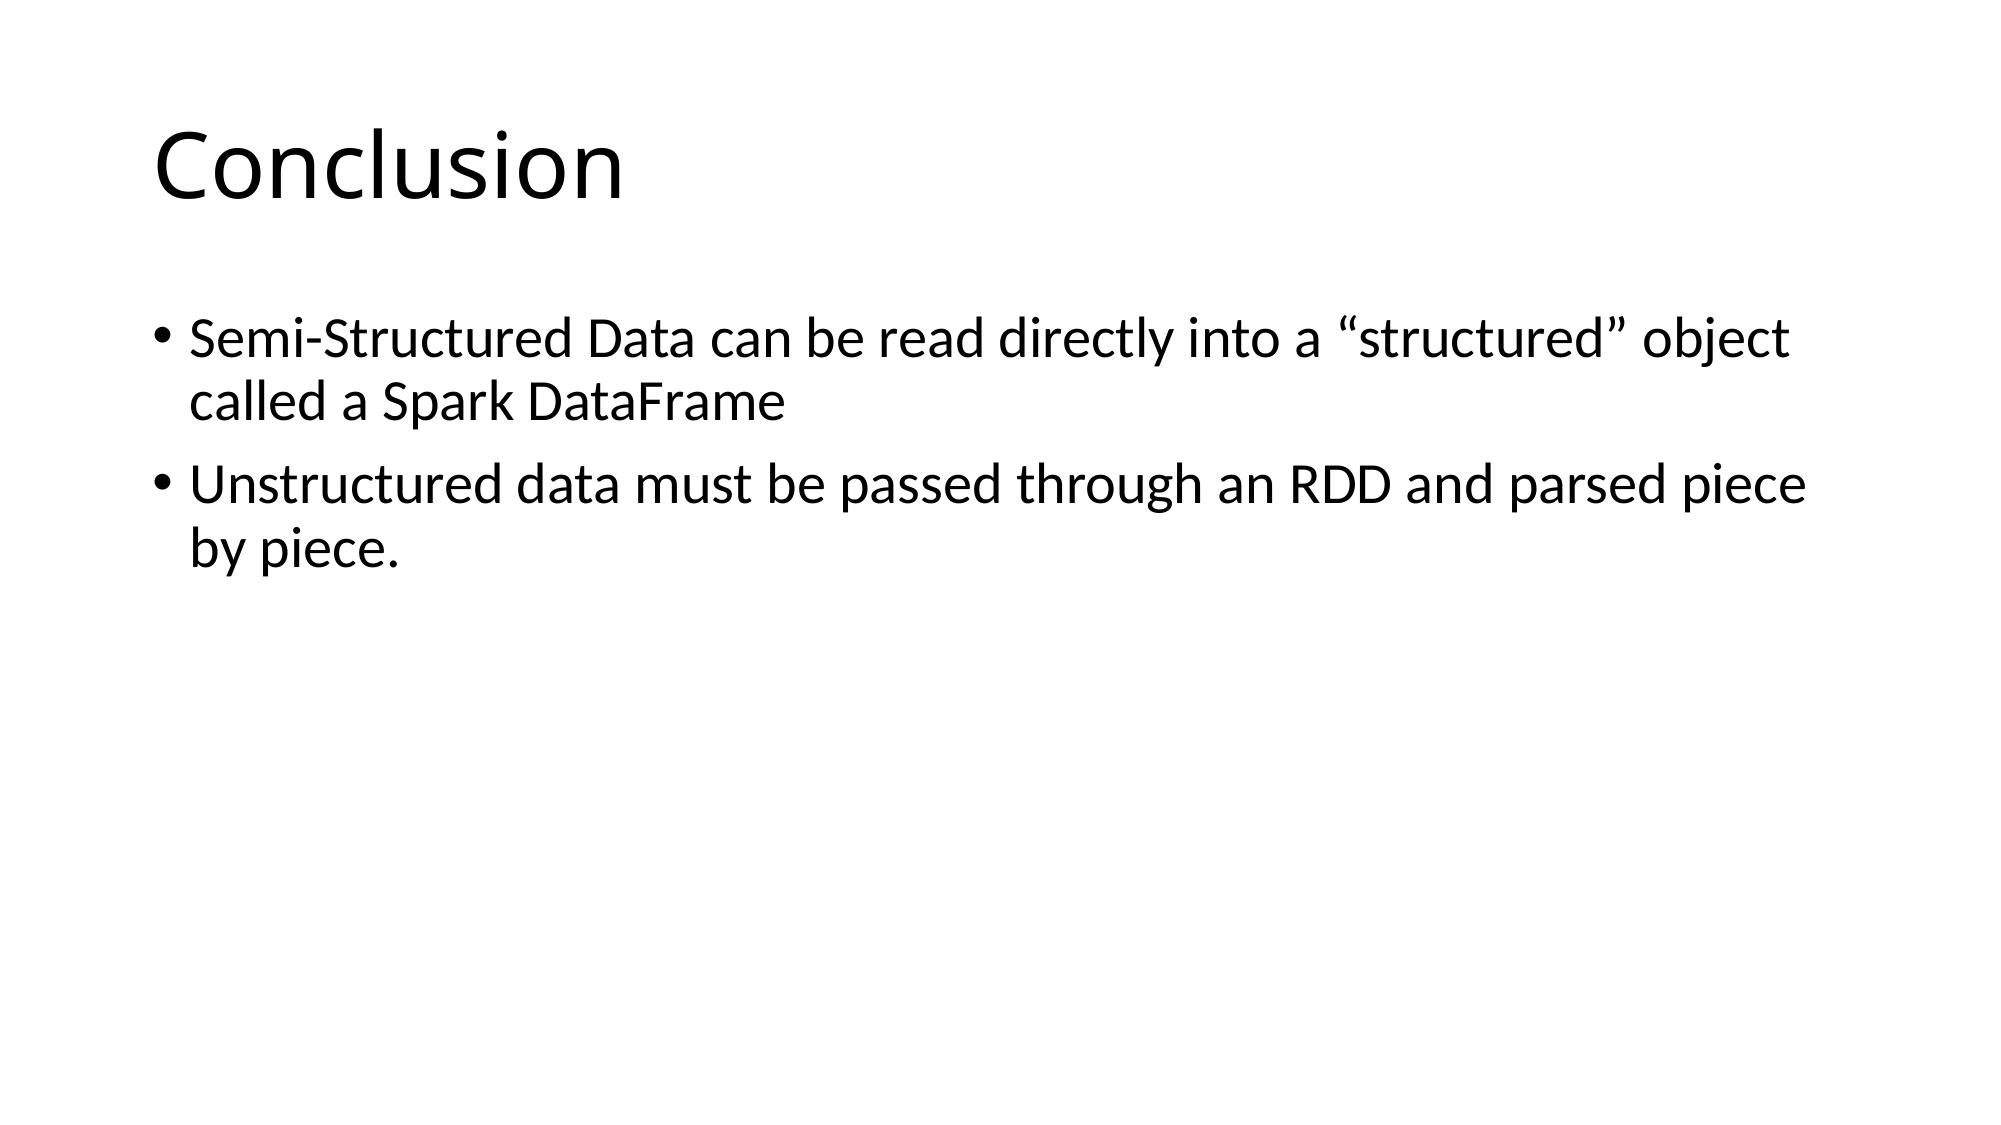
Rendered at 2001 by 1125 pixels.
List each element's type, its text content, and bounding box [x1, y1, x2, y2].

list Semi-Structured Data can be read directly into a “structured” object called a Spark DataFrame Unstructured data must be passed through an RDD and parsed piece by piece. [137, 299, 1863, 1014]
title Conclusion [137, 59, 1863, 278]
